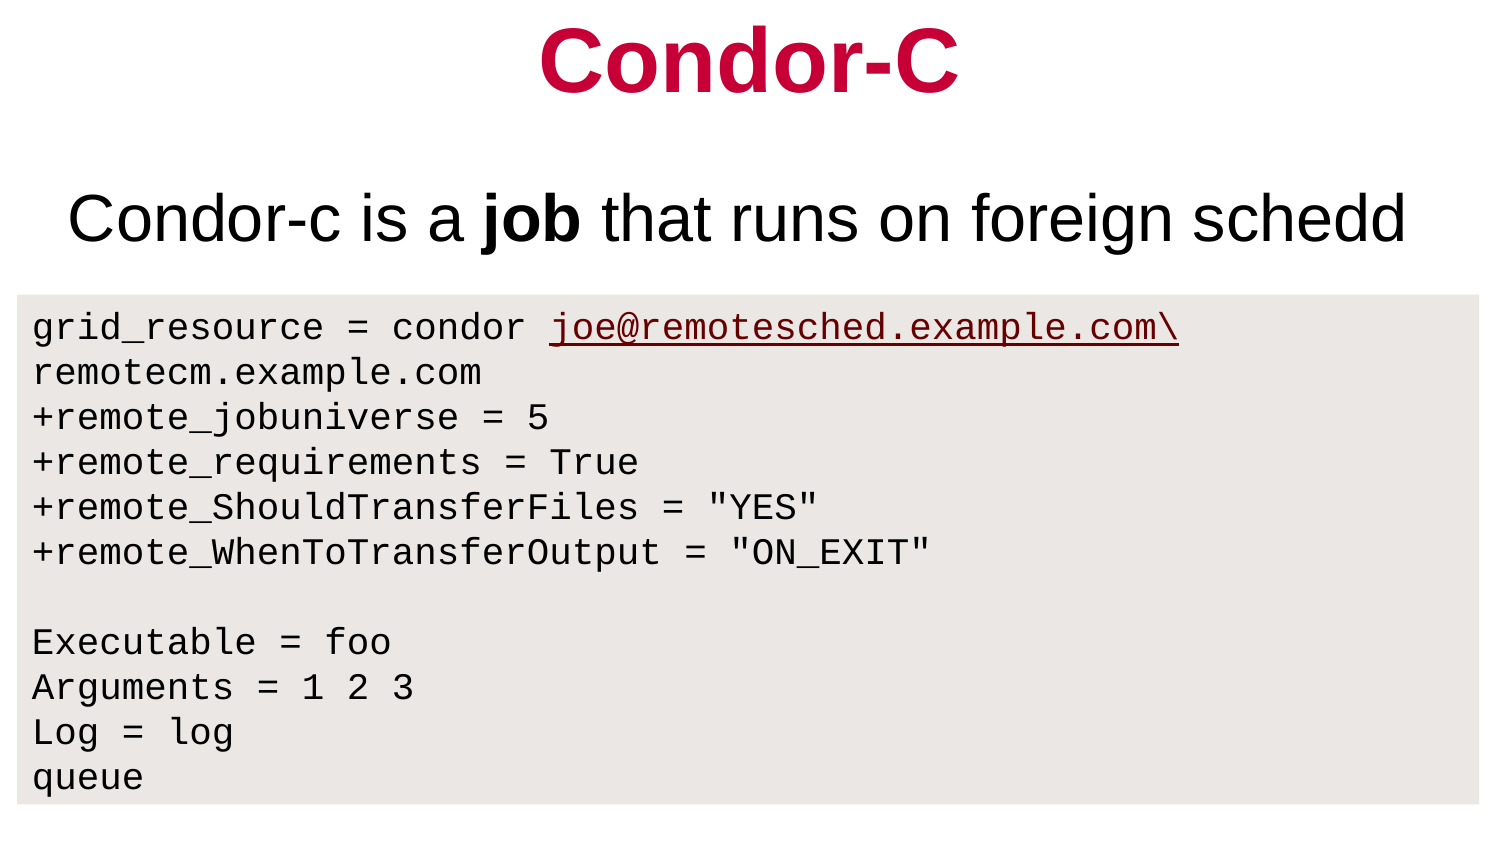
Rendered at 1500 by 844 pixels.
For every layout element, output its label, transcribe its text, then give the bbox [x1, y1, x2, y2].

list Condor-c is a job that runs on foreign schedd [52, 166, 1431, 276]
title Condor-C [0, 0, 1500, 113]
text_box grid_resource = condor joe@remotesched.example.com\ remotecm.example.com +remote_jobuniverse = 5 +remote_requirements = True +remote_ShouldTransferFiles = "YES" +remote_WhenToTransferOutput = "ON_EXIT" Executable = foo Arguments = 1 2 3 Log = log queue [17, 294, 1480, 805]
